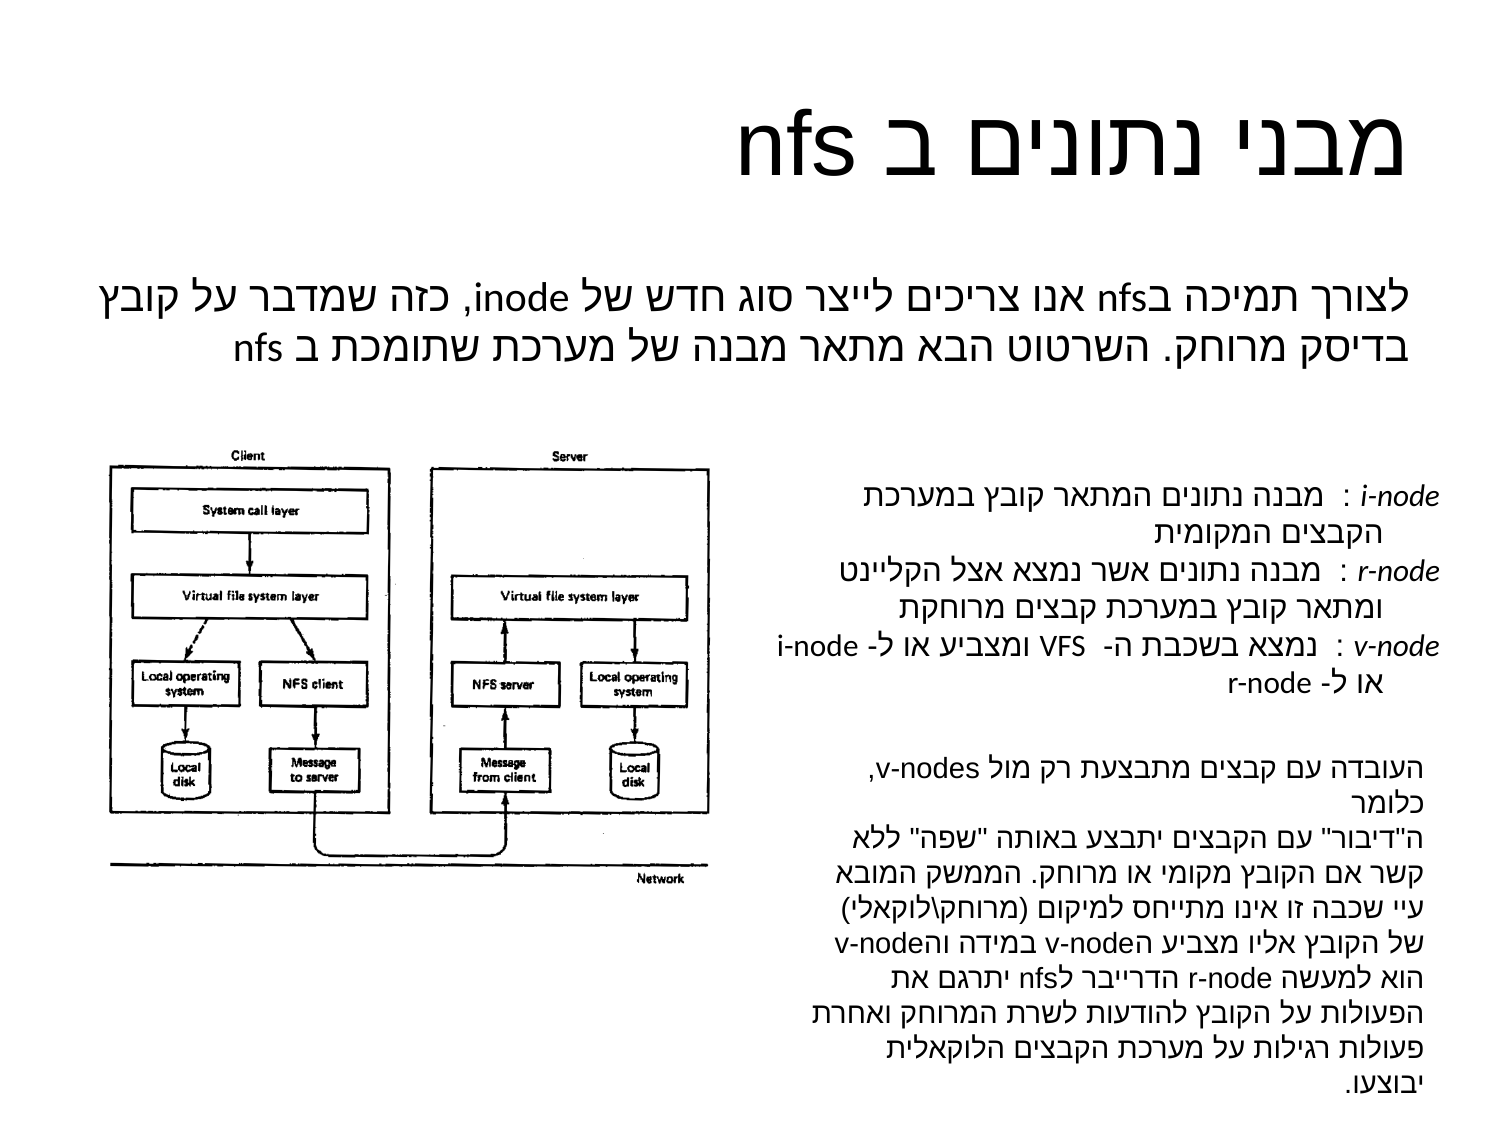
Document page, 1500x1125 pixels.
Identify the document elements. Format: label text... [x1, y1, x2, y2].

text_box i-node : מבנה נתונים המתאר קובץ במערכת הקבצים המקומית r-node : מבנה נתונים אשר נמצא אצל הקליינט ומתאר קובץ במערכת קבצים מרוחקת v-node : נמצא בשכבת ה- VFS ומצביע או ל- i-node או ל- r-node [751, 467, 1455, 713]
picture [0, 416, 749, 924]
text_box לצורך תמיכה בnfs אנו צריכים לייצר סוג חדש של inode, כזה שמדבר על קובץ בדיסק מרוחק. השרטוט הבא מתאר מבנה של מערכת שתומכת ב nfs [75, 262, 1425, 467]
text_box מבני נתונים ב nfs [75, 45, 1425, 233]
text_box העובדה עם קבצים מתבצעת רק מול v-nodes, כלומר ה"דיבור" עם הקבצים יתבצע באותה "שפה" ללא קשר אם הקובץ מקומי או מרוחק. הממשק המובא עיי שכבה זו אינו מתייחס למיקום (מרוחק\לוקאלי) של הקובץ אליו מצביע הv-node במידה והv-node הוא למעשה r-node הדרייבר לnfs יתרגם את הפעולות על הקובץ להודעות לשרת המרוחק ואחרת פעולות רגילות על מערכת הקבצים הלוקאלית יבוצעו. [787, 742, 1440, 1107]
text_box לצורך תמיכה בnfs אנו צריכים לייצר סוג חדש של inode, כזה שמדבר על קובץ בדיסק מרוחק. השרטוט הבא מתאר מבנה של מערכת שתומכת ב nfs [75, 713, 1425, 1005]
